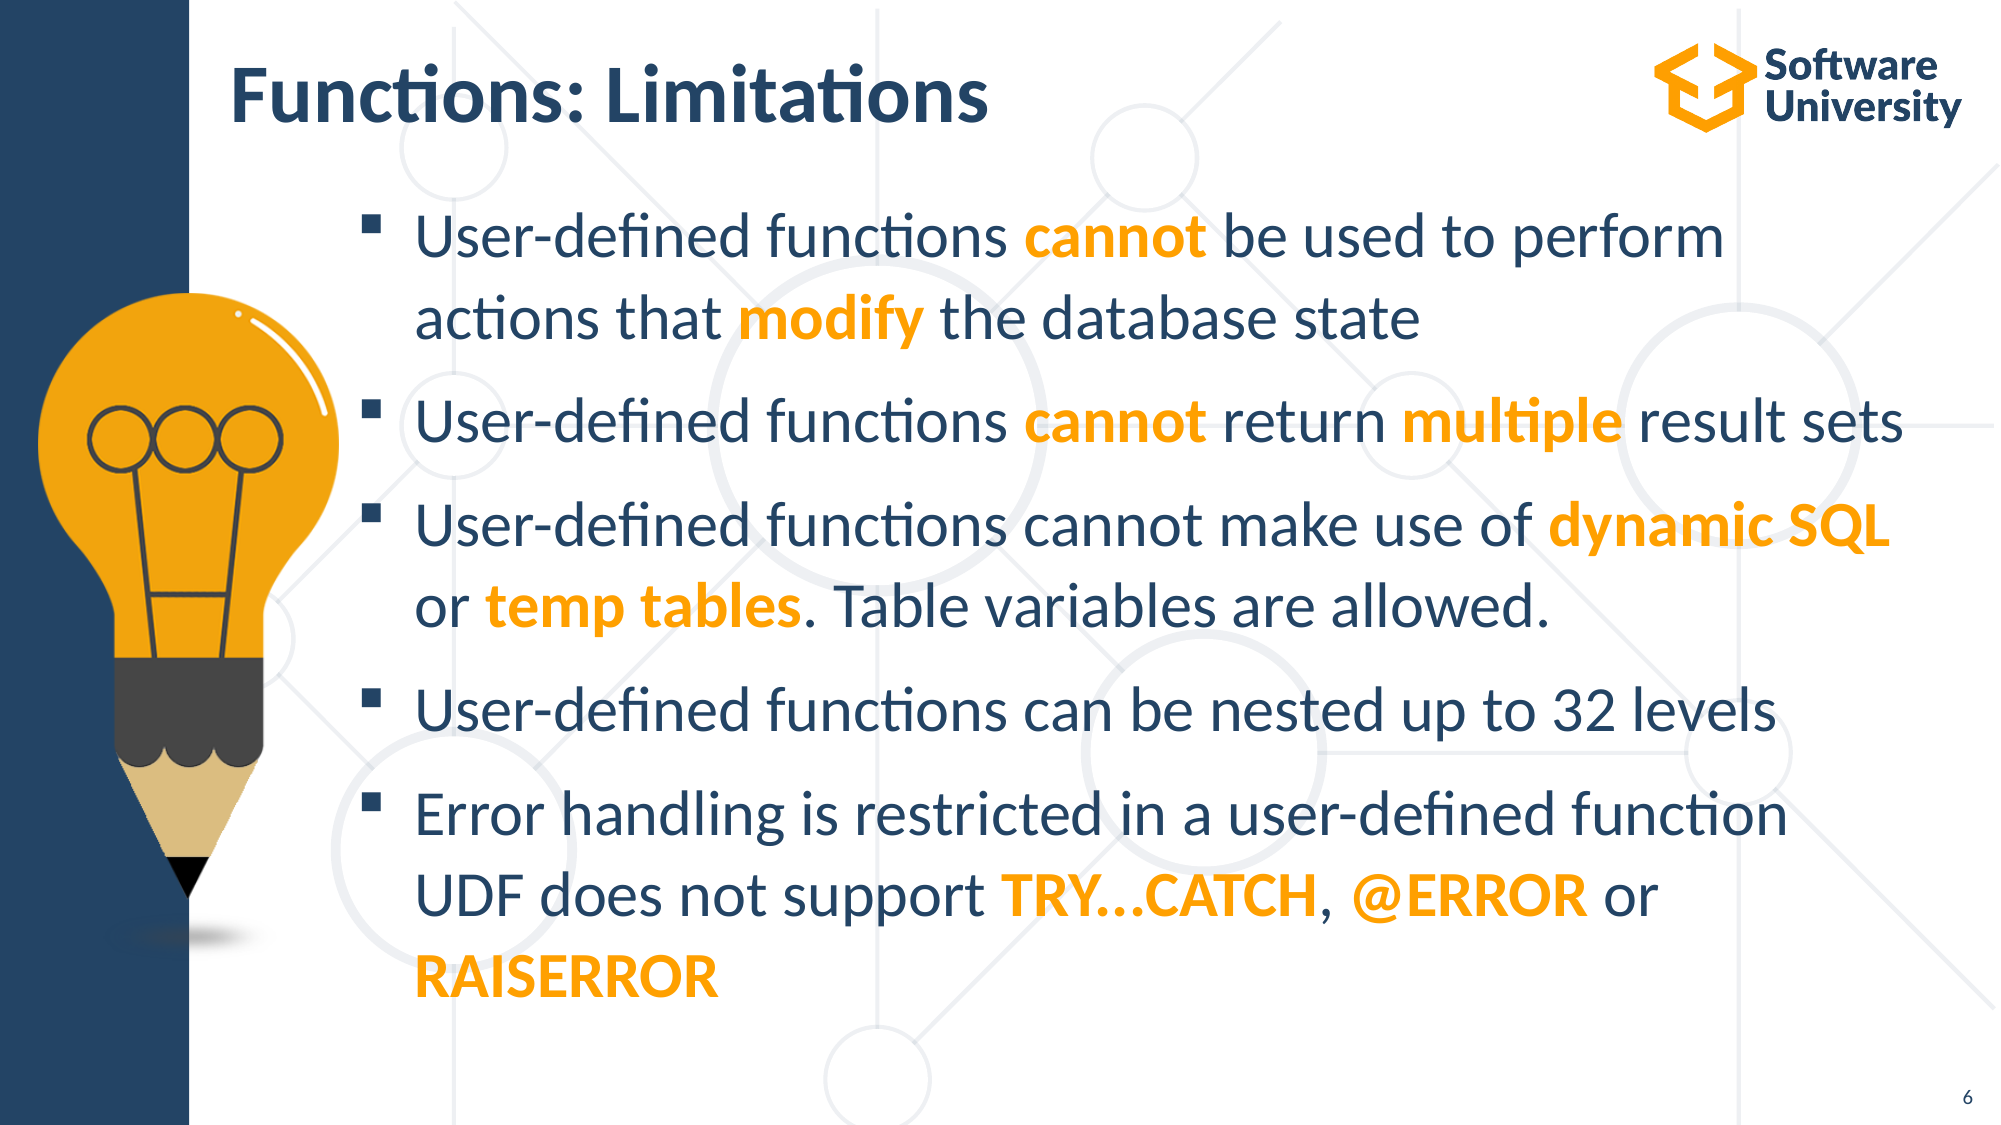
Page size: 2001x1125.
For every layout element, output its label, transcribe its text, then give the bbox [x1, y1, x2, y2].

picture [38, 293, 338, 961]
title Functions: Limitations [212, 16, 1628, 162]
picture [1641, 31, 1973, 145]
list User-defined functions cannot be used to perform actions that modify the database state User-defined functions cannot return multiple result sets User-defined functions cannot make use of dynamic SQL or temp tables. Table variables are allowed. User-defined functions can be nested up to 32 levels Error handling is restricted in a user-defined function UDF does not support TRY...CATCH, @ERROR or RAISERROR [338, 183, 1968, 1031]
text_box 6 [1927, 1067, 1989, 1117]
